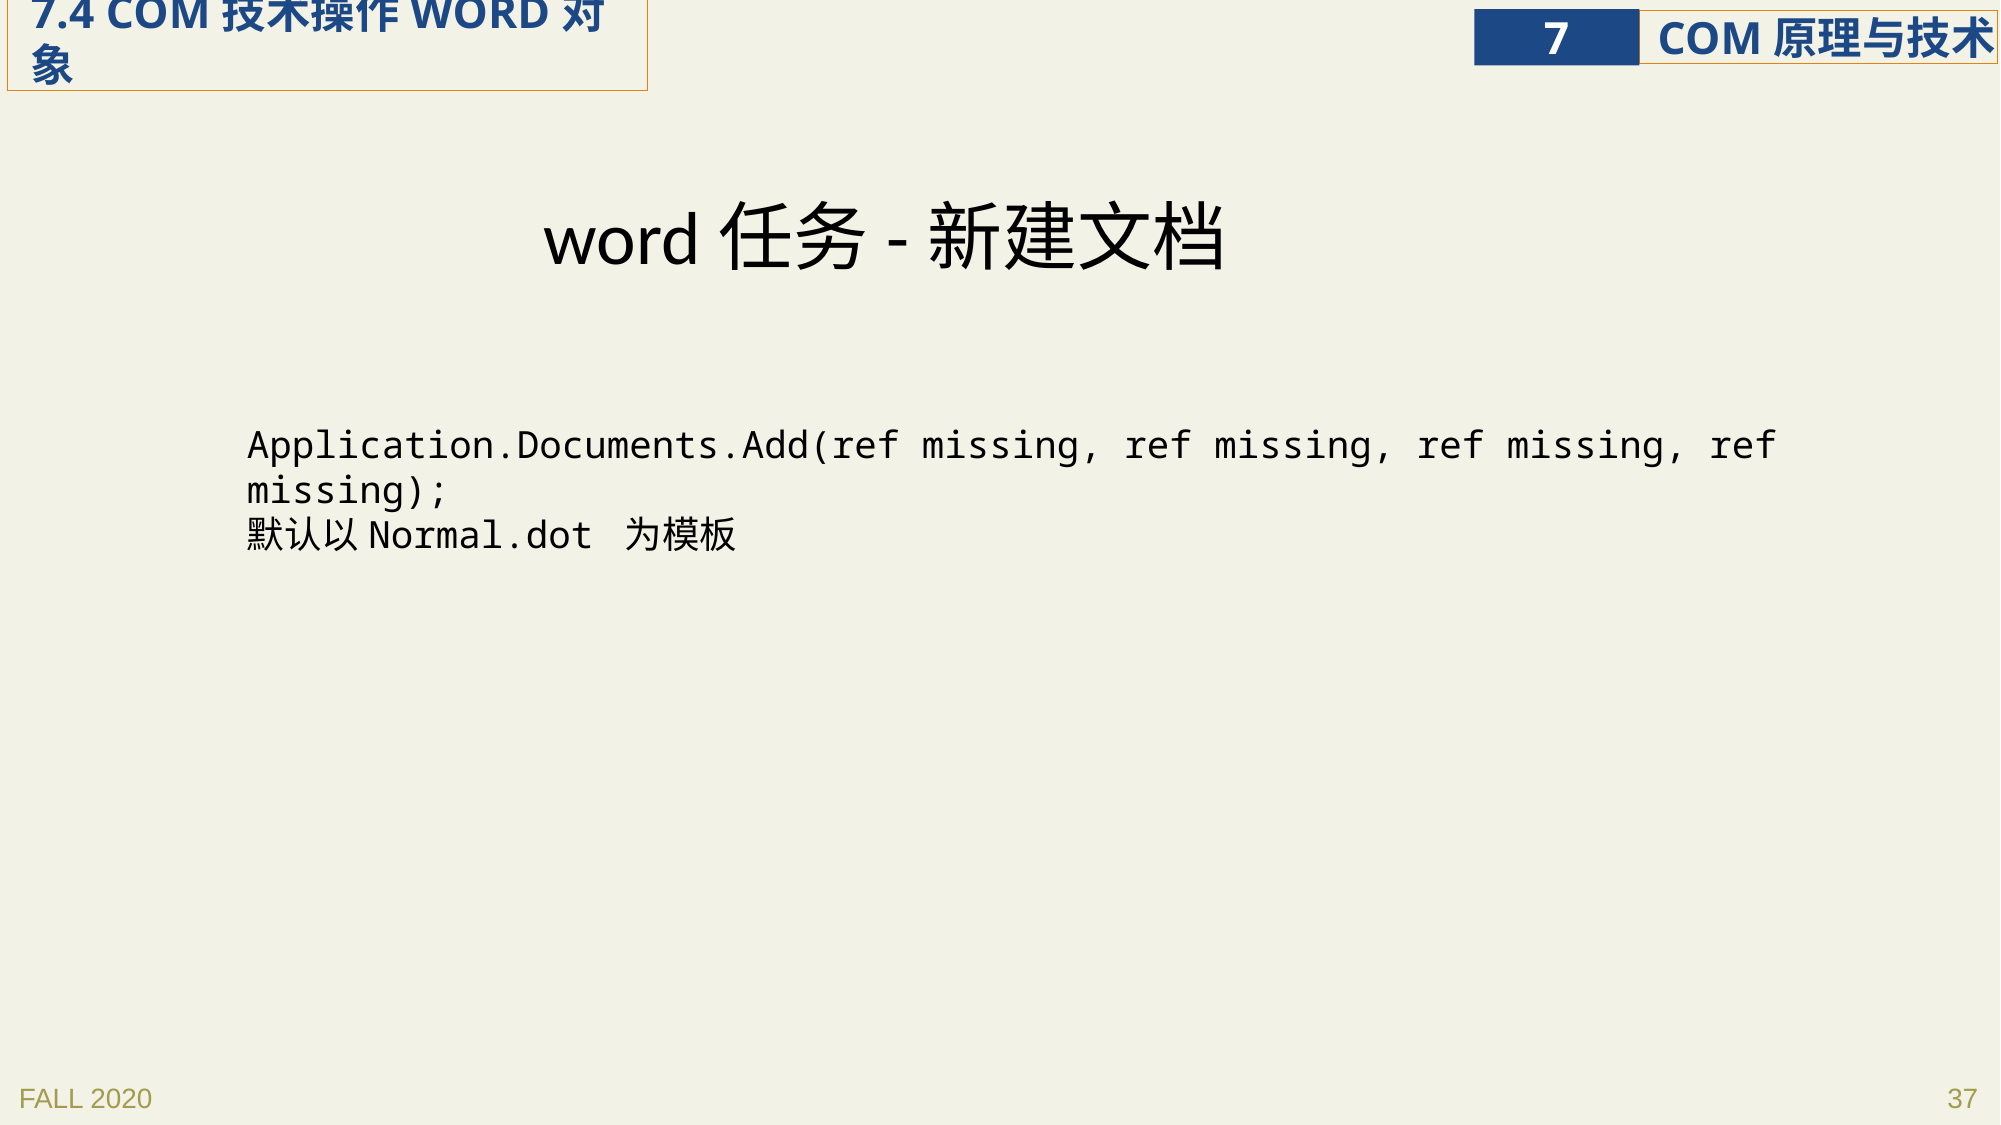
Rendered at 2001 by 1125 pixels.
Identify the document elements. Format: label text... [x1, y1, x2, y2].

title word任务-新建文档 [532, 174, 1685, 295]
list Application.Documents.Add(ref missing, ref missing, ref missing, ref missing); 默认以Normal.dot 为模板 [235, 414, 1982, 710]
